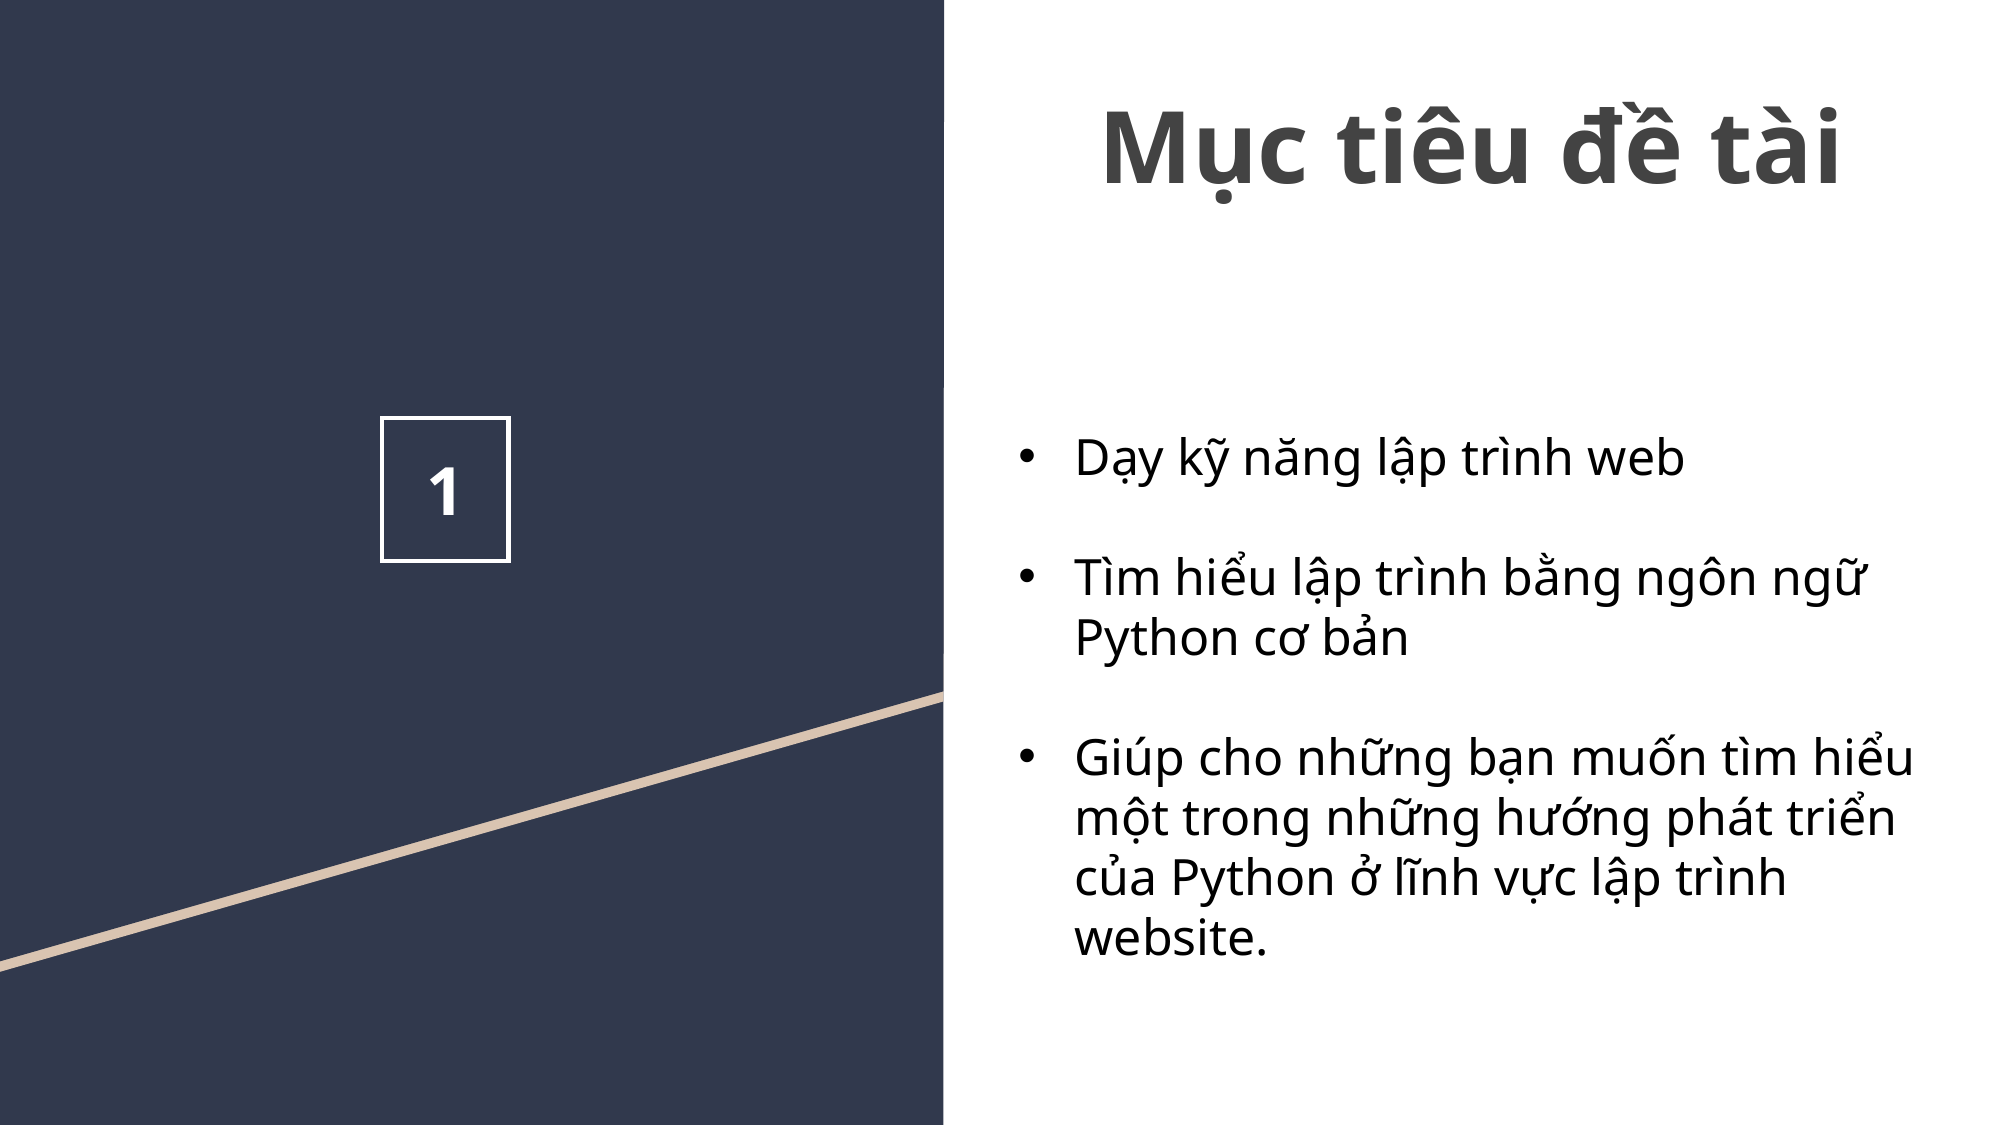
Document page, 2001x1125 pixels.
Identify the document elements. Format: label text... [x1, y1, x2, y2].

text_box 1 [411, 441, 480, 537]
text_box [382, 417, 509, 561]
text_box Mục tiêu đề tài [983, 75, 1960, 211]
text_box Dạy kỹ năng lập trình web Tìm hiểu lập trình bằng ngôn ngữ Python cơ bản Giúp cho những bạn muốn tìm hiểu một trong những hướng phát triển của Python ở lĩnh vực lập trình website. [1003, 417, 1979, 973]
